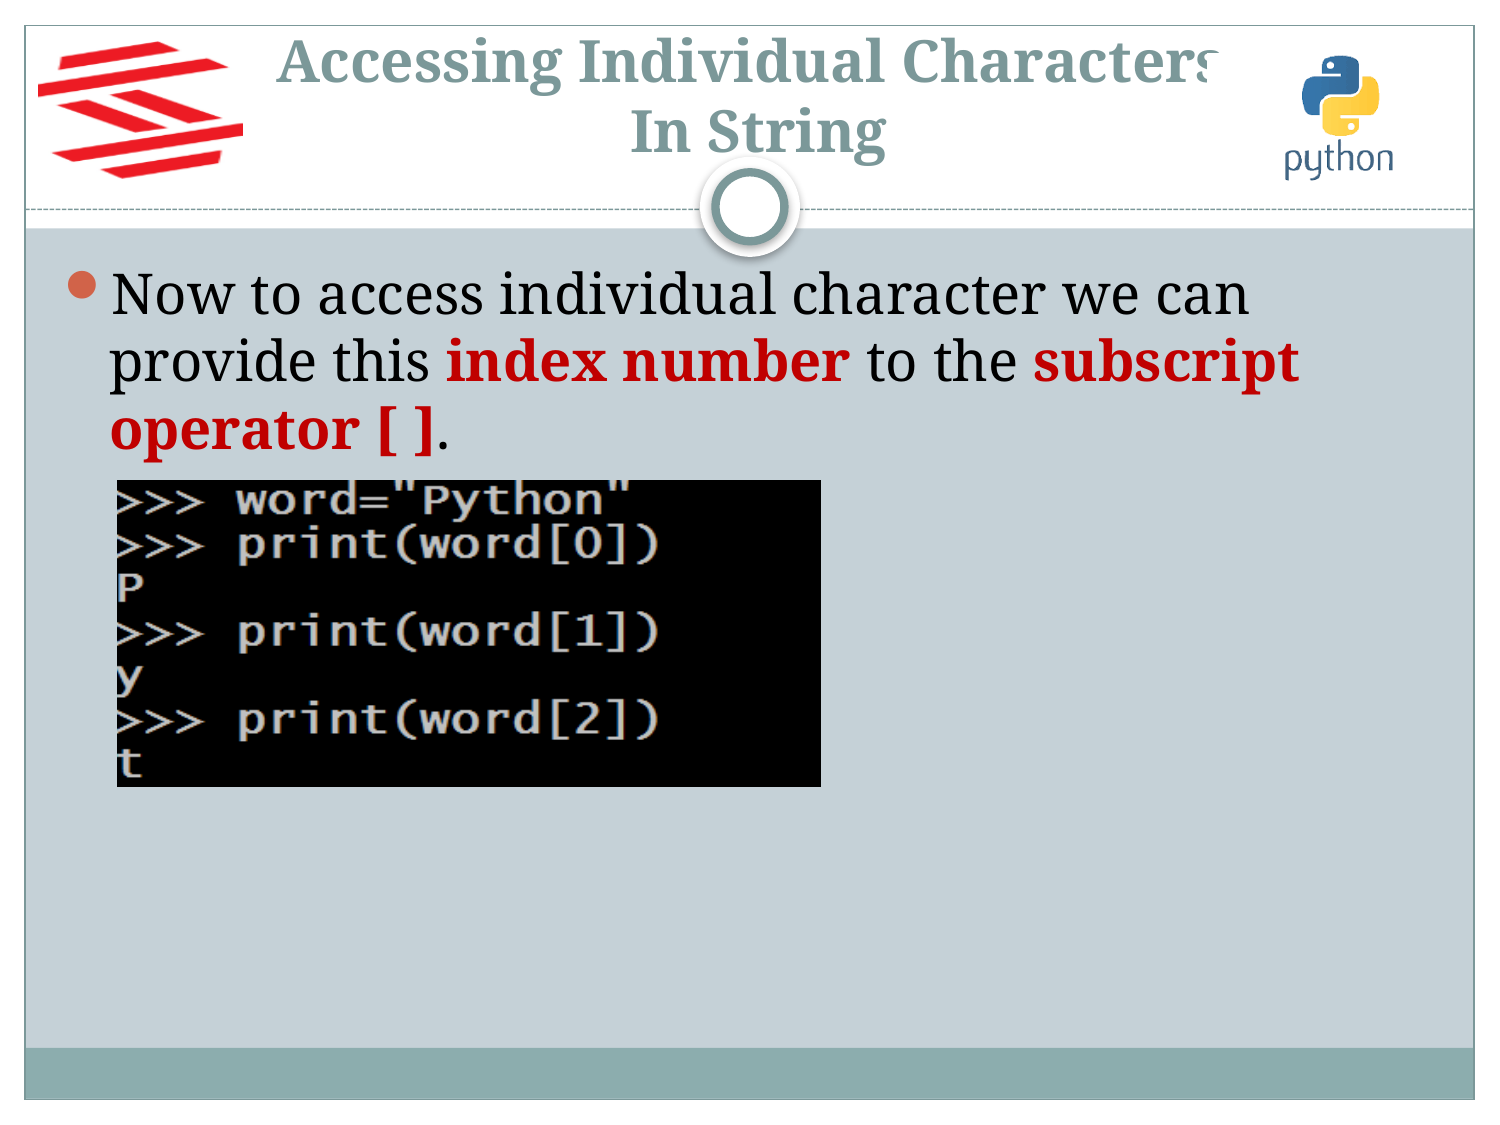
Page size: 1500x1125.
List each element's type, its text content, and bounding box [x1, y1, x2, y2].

picture [1206, 53, 1471, 186]
picture [37, 40, 243, 185]
list Now to access individual character we can provide this index number to the subscript operator [ ]. [49, 250, 1445, 1047]
picture [116, 480, 821, 787]
title Accessing Individual Characters In String [248, 46, 1459, 172]
